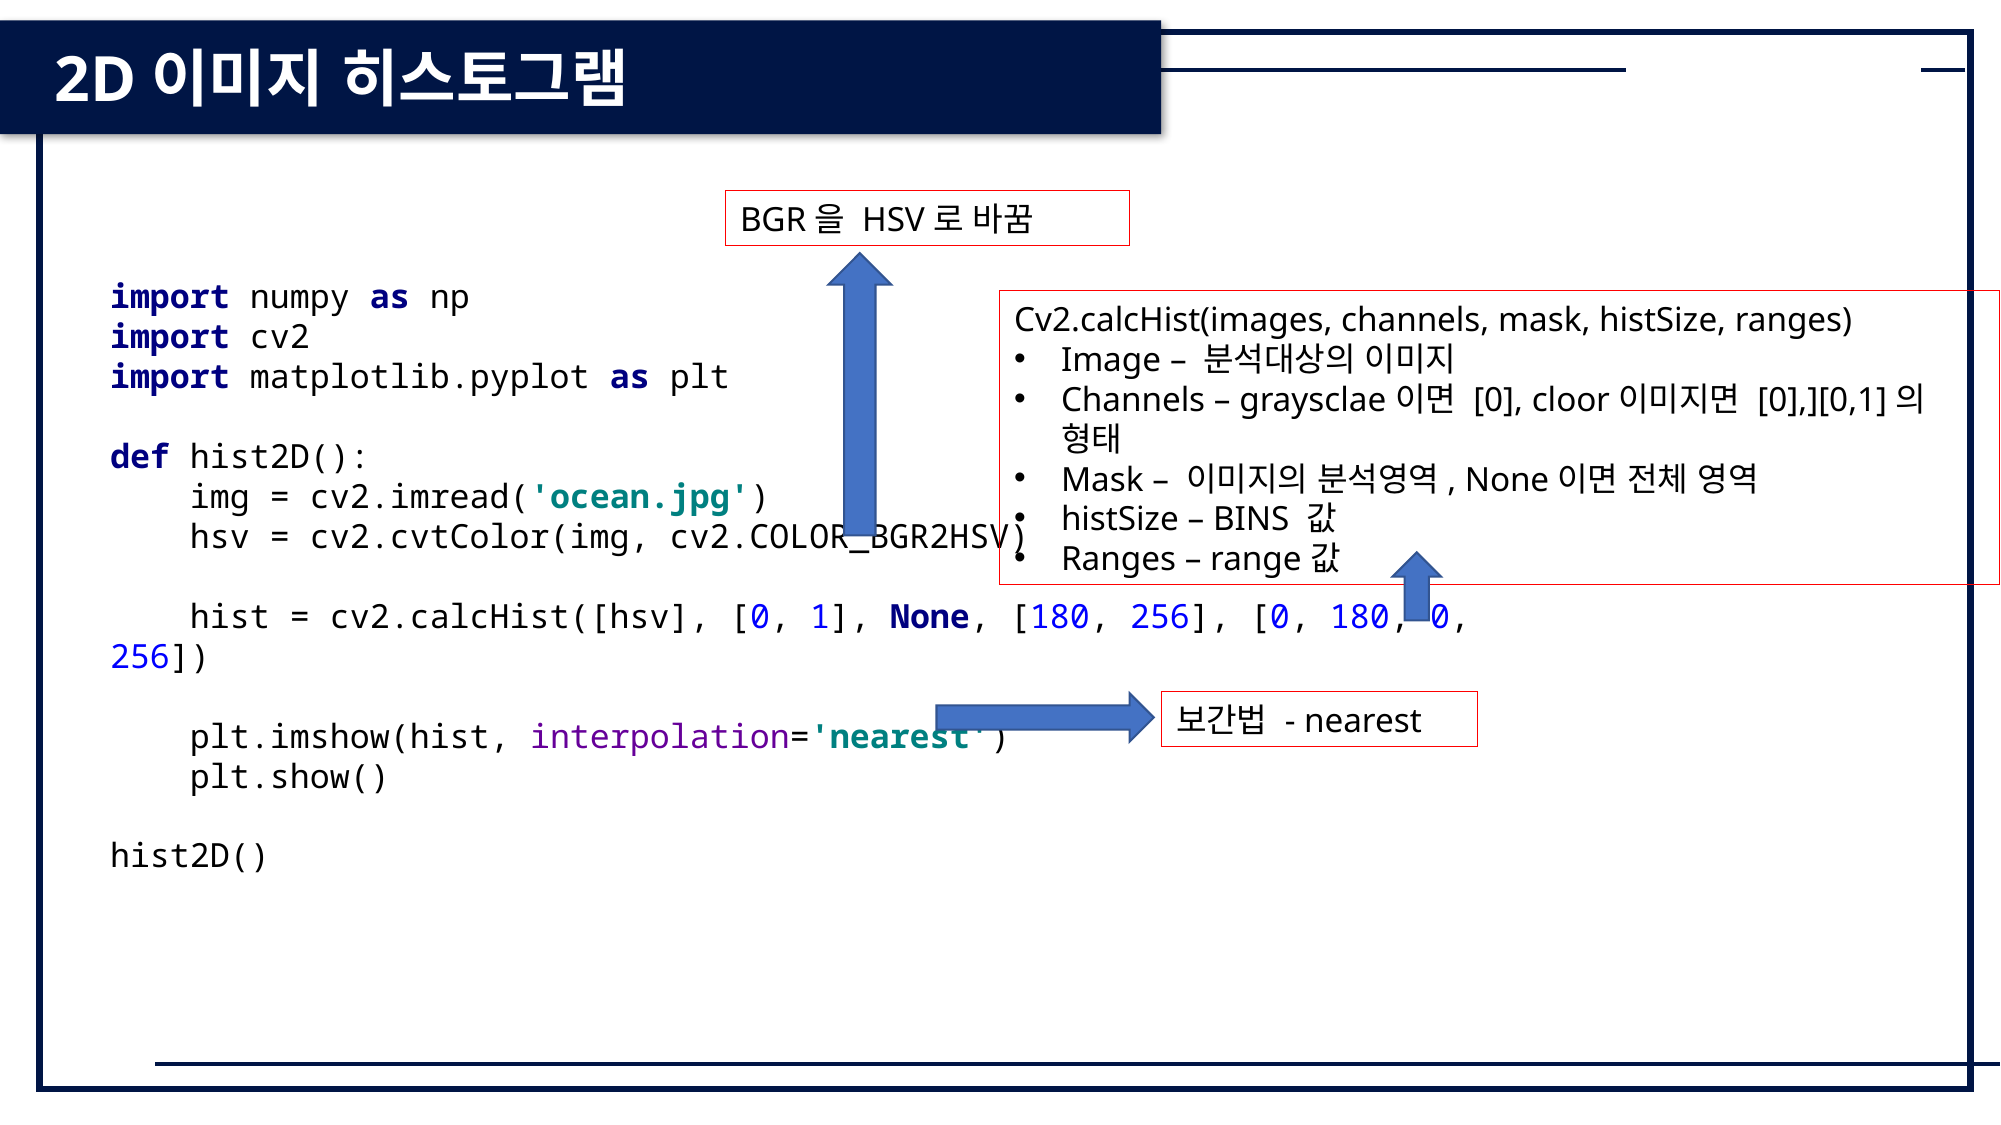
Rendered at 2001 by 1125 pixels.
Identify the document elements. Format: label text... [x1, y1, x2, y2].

text_box [0, 71, 1162, 135]
text_box 2D이미지 히스토그램 [39, 31, 1067, 70]
text_box Cv2.calcHist(images, channels, mask, histSize, ranges) Image – 분석대상의 이미지 Channels – graysclae이면 [0], cloor이미지면 [0],][0,1]의 형태 Mask – 이미지의 분석영역, None이면 전체 영역 histSize – BINS 값 Ranges – range값 [999, 290, 2000, 585]
text_box [0, 19, 1162, 70]
text_box [935, 690, 1156, 745]
text_box [825, 251, 894, 537]
text_box 2D이미지 히스토그램 [39, 71, 1067, 122]
text_box BGR을 HSV로 바꿈 [725, 190, 1130, 246]
text_box [1390, 550, 1444, 622]
text_box 보간법 - nearest [1161, 691, 1478, 747]
text_box [39, 31, 1972, 1090]
text_box import numpy as np import cv2 import matplotlib.pyplot as plt def hist2D(): img = cv2.imread('ocean.jpg') hsv = cv2.cvtColor(img, cv2.COLOR_BGR2HSV) hist = cv2.calcHist([hsv], [0, 1], None, [180, 256], [0, 180, 0, 256]) plt.imshow(hist, interpolation='nearest') plt.show() hist2D() [95, 268, 1572, 882]
